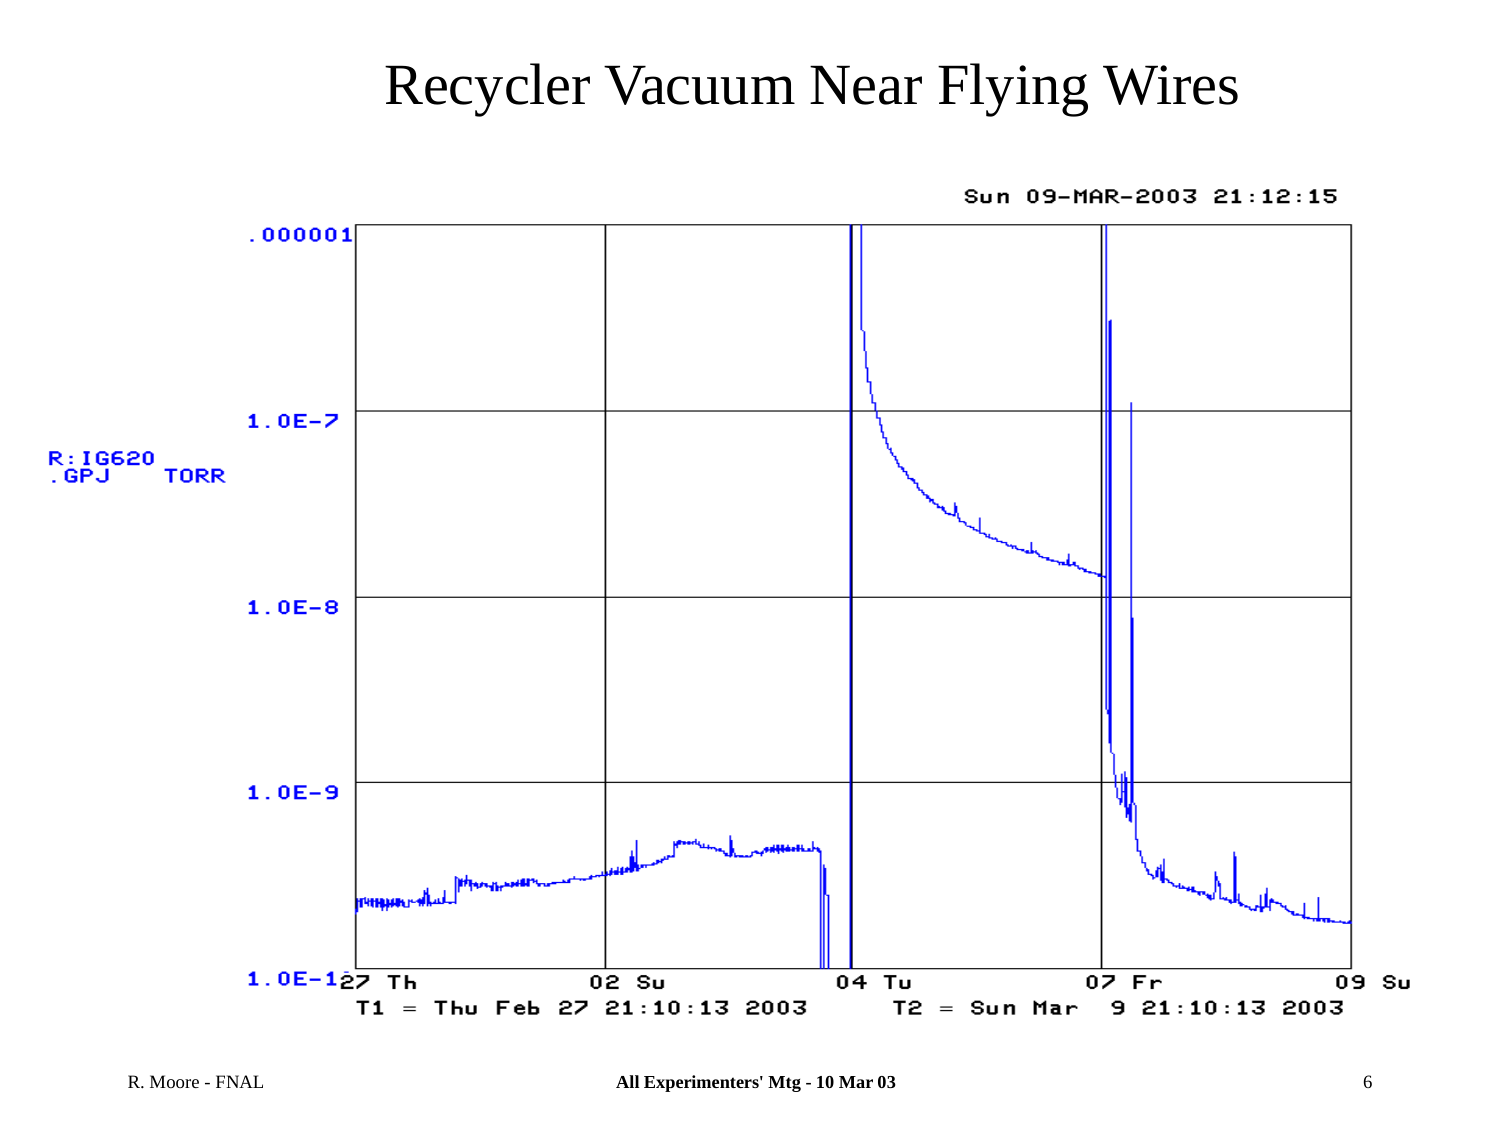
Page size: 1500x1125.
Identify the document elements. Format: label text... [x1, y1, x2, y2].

text_box Recycler Vacuum Near Flying Wires [237, 24, 1388, 138]
text_box All Experimenters' Mtg - 10 Mar 03 [524, 1062, 988, 1100]
text_box 6 [1224, 1062, 1388, 1100]
picture [37, 187, 1463, 1038]
text_box R. Moore - FNAL [112, 1062, 450, 1100]
